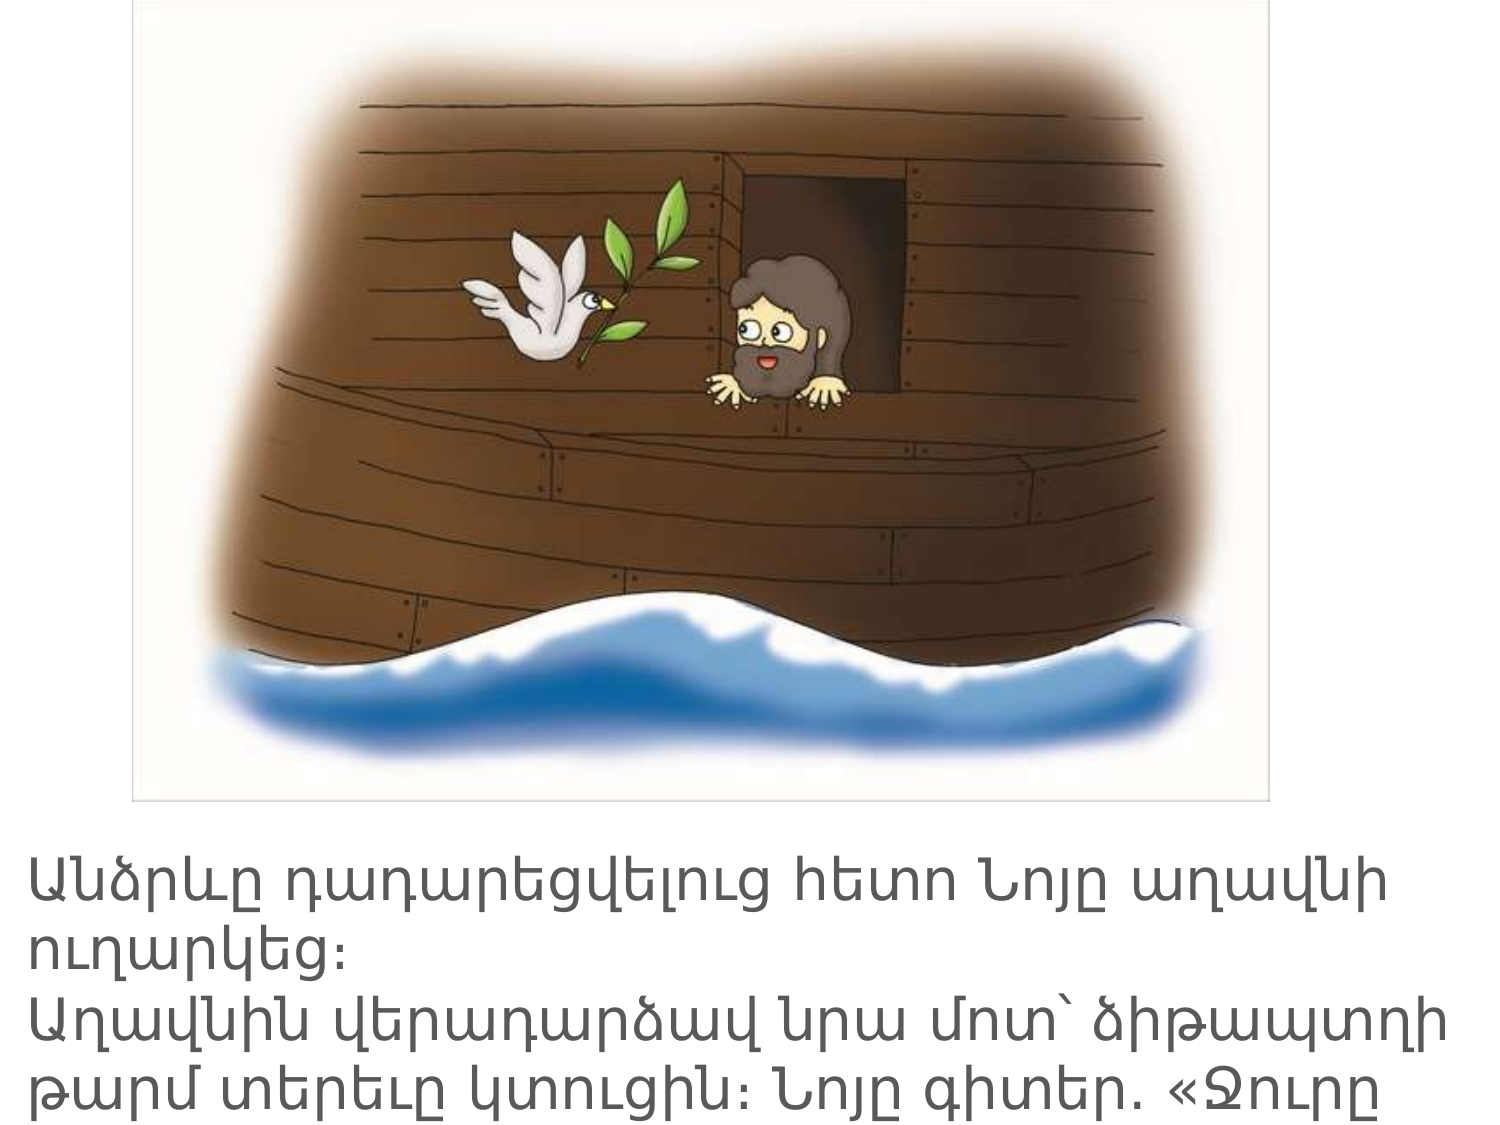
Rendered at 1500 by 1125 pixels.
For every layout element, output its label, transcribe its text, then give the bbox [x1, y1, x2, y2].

text_box Անձրևը դադարեցվելուց հետո Նոյը աղավնի ուղարկեց։ Աղավնին վերադարձավ նրա մոտ՝ ձիթապտղի թարմ տերեւը կտուցին։ Նոյը գիտեր. «Ջուրը հեռացավ երկրից»։ [11, 834, 1498, 1125]
picture [132, 0, 1270, 803]
